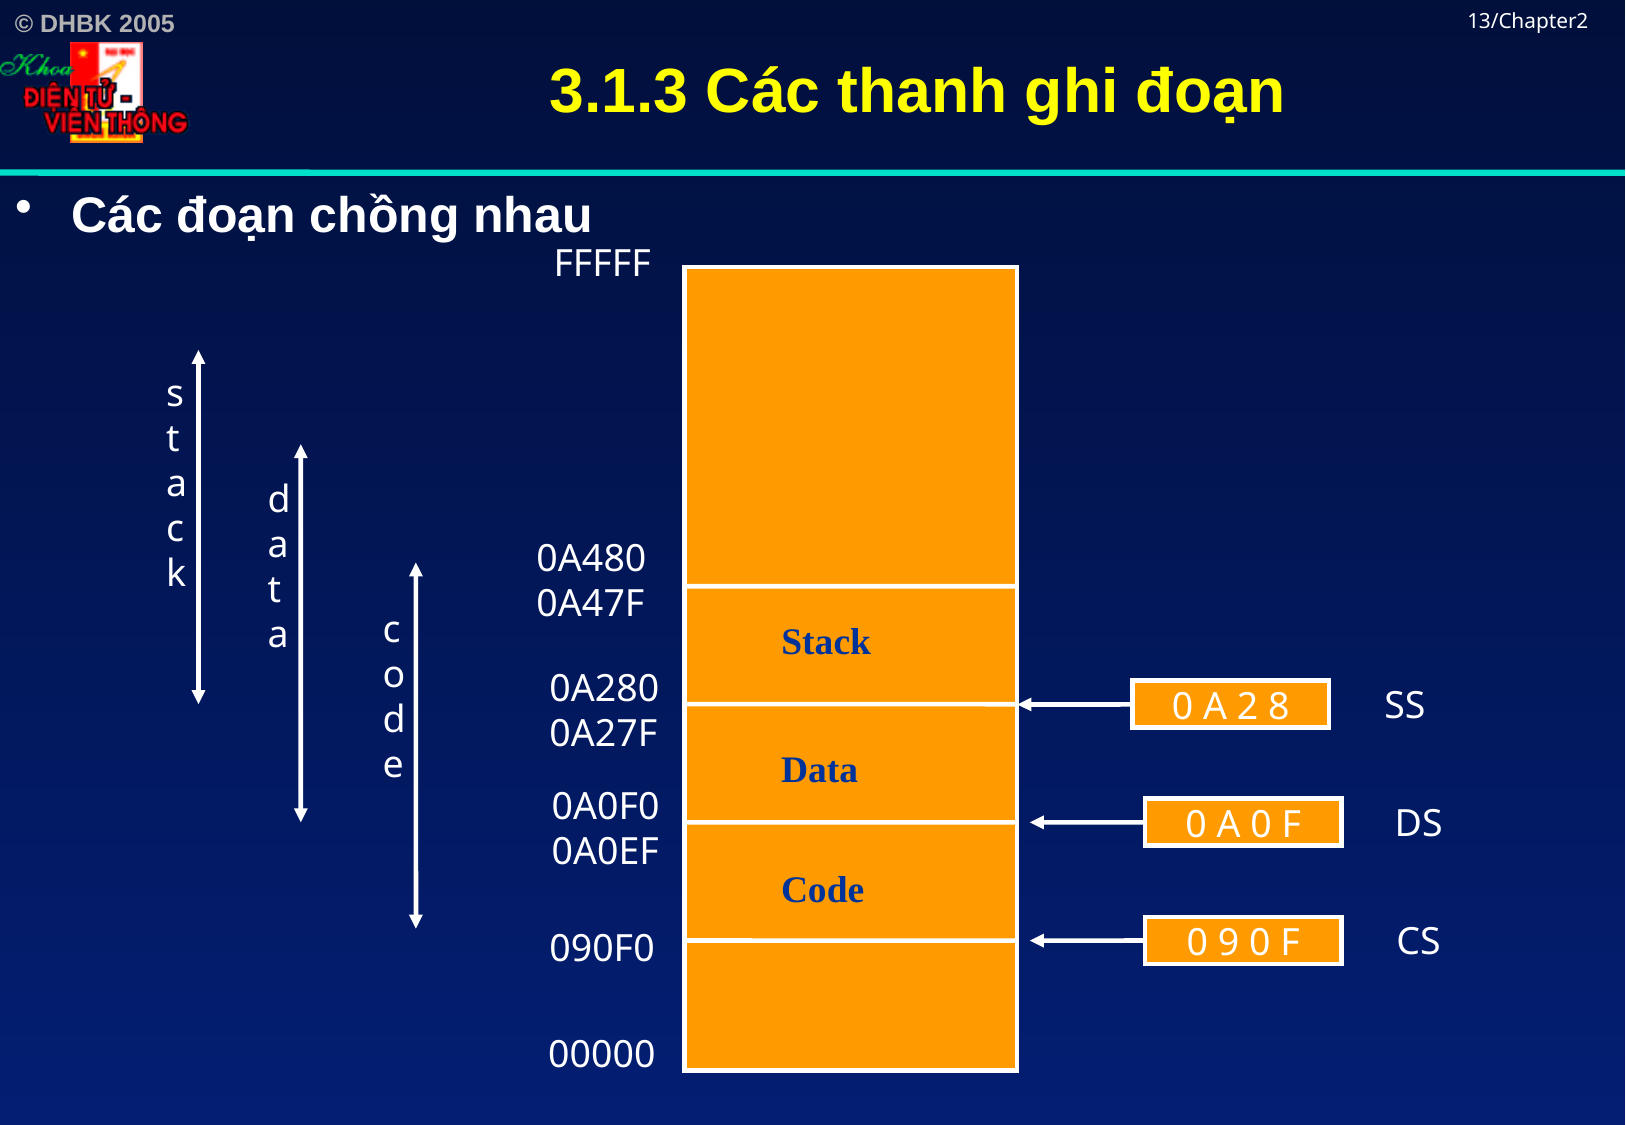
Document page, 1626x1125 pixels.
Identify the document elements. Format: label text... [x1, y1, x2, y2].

text_box Code [766, 857, 880, 918]
text_box [192, 602, 205, 705]
text_box Data [766, 692, 883, 798]
text_box d a t a [252, 467, 306, 663]
text_box 0 A 2 8 [1132, 680, 1329, 728]
text_box [409, 793, 423, 929]
text_box [294, 663, 308, 823]
picture [0, 42, 192, 143]
text_box DS [1379, 791, 1458, 852]
text_box [1017, 698, 1133, 711]
title 3.1.3 Các thanh ghi đoạn [210, 0, 1625, 174]
text_box FFFFF [538, 231, 666, 292]
text_box [684, 267, 1017, 586]
text_box [684, 587, 1017, 704]
text_box 0A0F0 0A0EF [536, 774, 675, 880]
text_box 0A480 0A47F [521, 527, 662, 632]
text_box [409, 562, 423, 597]
text_box [684, 941, 1017, 1071]
text_box Stack [766, 609, 886, 670]
list Các đoạn chồng nhau [0, 174, 1625, 1125]
text_box SS [1369, 673, 1441, 734]
text_box 090F0 [534, 916, 670, 977]
text_box [684, 705, 1017, 822]
text_box c o d e [368, 597, 421, 793]
text_box 00000 [533, 1023, 671, 1083]
text_box [1029, 934, 1146, 947]
text_box [294, 444, 307, 467]
text_box 0 9 0 F [1145, 916, 1342, 964]
text_box [684, 823, 1017, 940]
text_box [1029, 816, 1146, 829]
text_box 0A280 0A27F [534, 656, 675, 762]
text_box 0 A 0 F [1145, 798, 1342, 846]
text_box s t a c k [151, 361, 203, 602]
text_box [192, 349, 205, 363]
text_box CS [1381, 909, 1456, 970]
